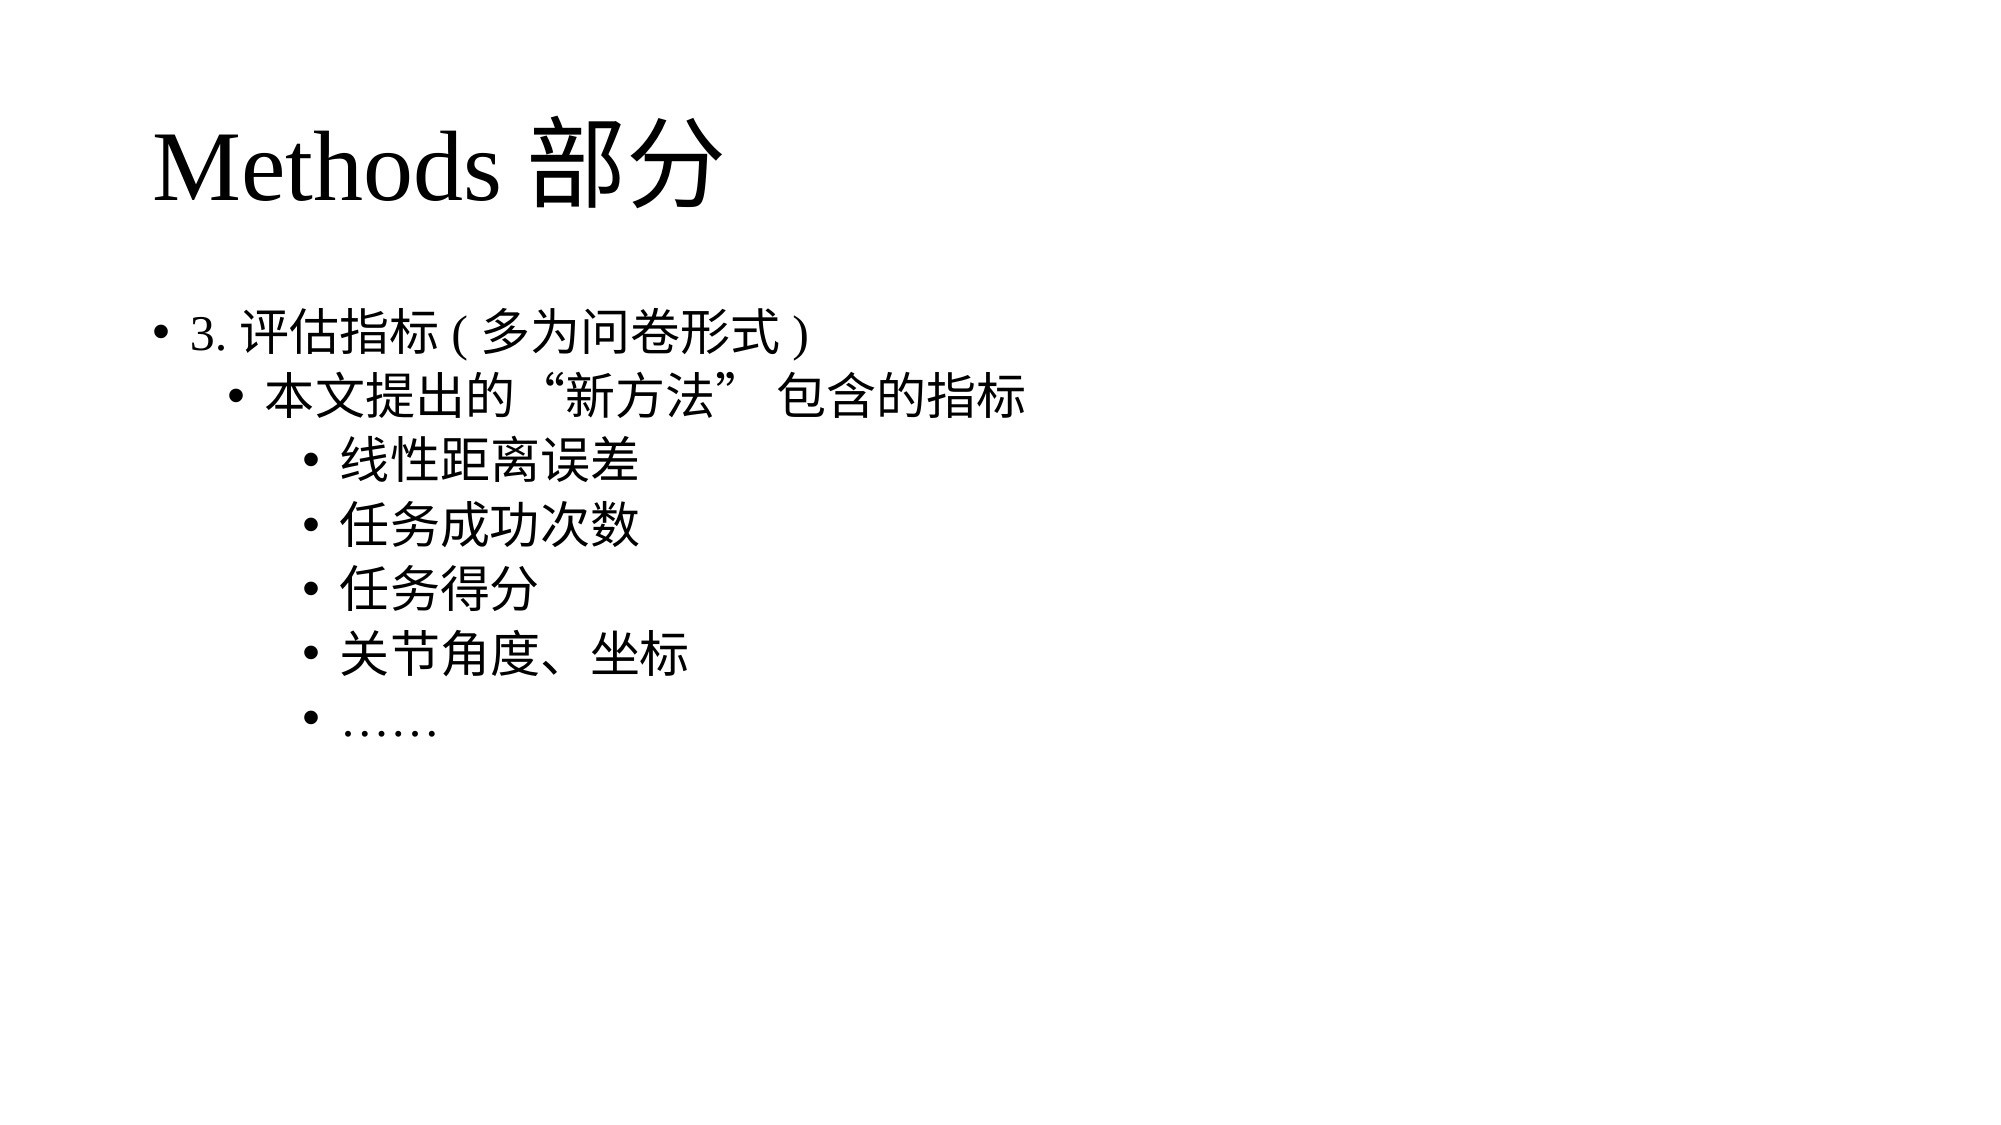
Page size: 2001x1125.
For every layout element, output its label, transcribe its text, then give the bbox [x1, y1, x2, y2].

title Methods部分 [137, 59, 1863, 278]
list 3.评估指标(多为问卷形式) 本文提出的“新方法” 包含的指标 线性距离误差 任务成功次数 任务得分 关节角度、坐标 …… [137, 299, 1863, 1014]
